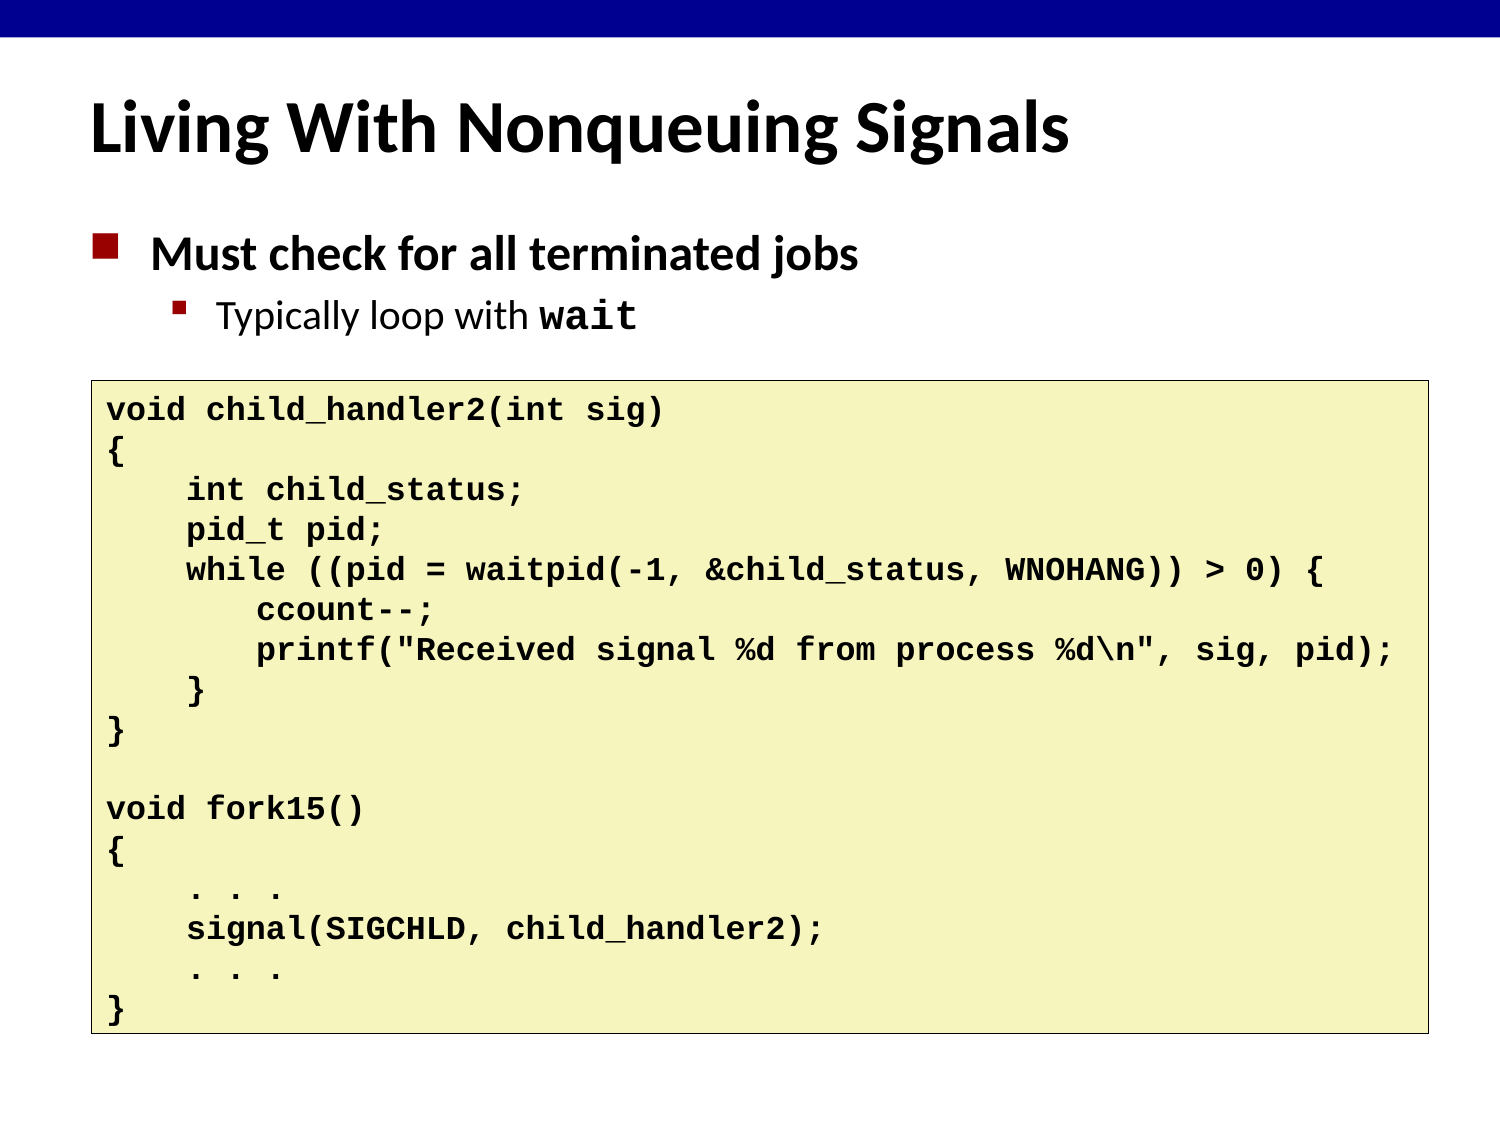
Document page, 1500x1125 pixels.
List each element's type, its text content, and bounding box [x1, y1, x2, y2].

title Living With Nonqueuing Signals [74, 74, 1455, 170]
list Must check for all terminated jobs Typically loop with wait [78, 212, 1455, 413]
text_box void child_handler2(int sig) { int child_status; pid_t pid; while ((pid = waitpid(-1, &child_status, WNOHANG)) > 0) { ccount--; printf("Received signal %d from process %d\n", sig, pid); } } void fork15() { . . . signal(SIGCHLD, child_handler2); . . . } [91, 380, 1429, 1034]
